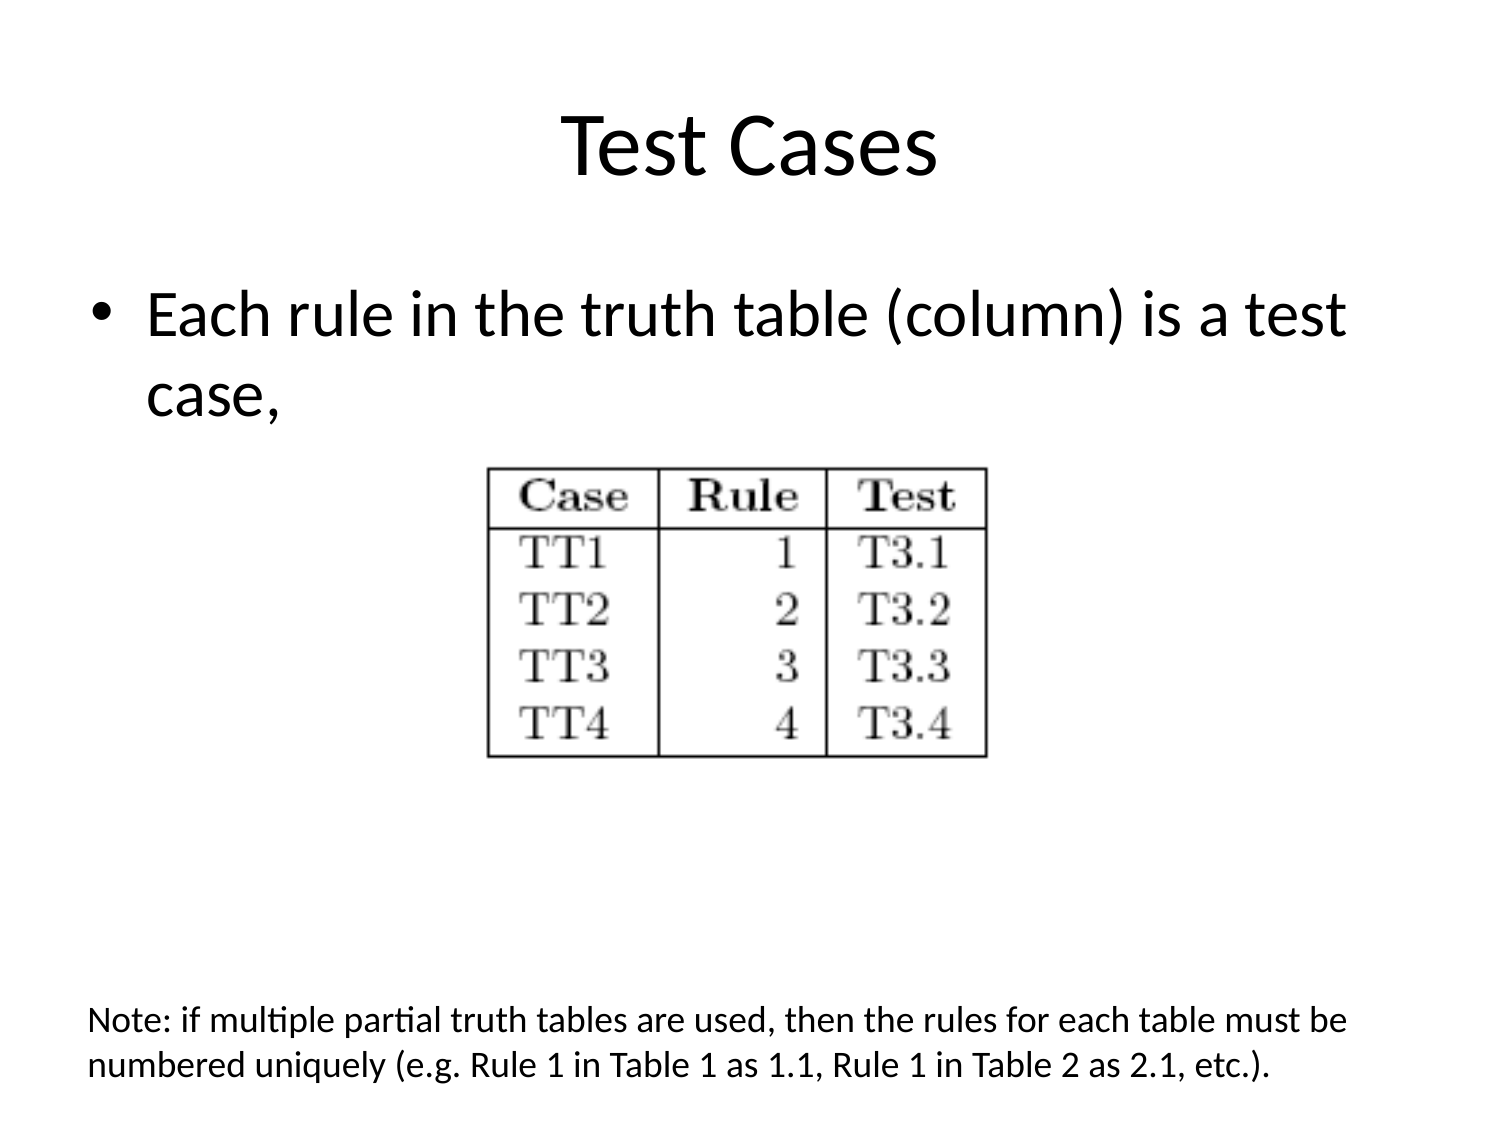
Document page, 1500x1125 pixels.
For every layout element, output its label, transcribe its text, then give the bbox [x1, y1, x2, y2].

picture [430, 444, 1048, 794]
list Each rule in the truth table (column) is a test case, [75, 262, 1425, 1005]
text_box Note: if multiple partial truth tables are used, then the rules for each table must be numbered uniquely (e.g. Rule 1 in Table 1 as 1.1, Rule 1 in Table 2 as 2.1, etc.). [72, 987, 1365, 1093]
title Test Cases [75, 45, 1425, 233]
